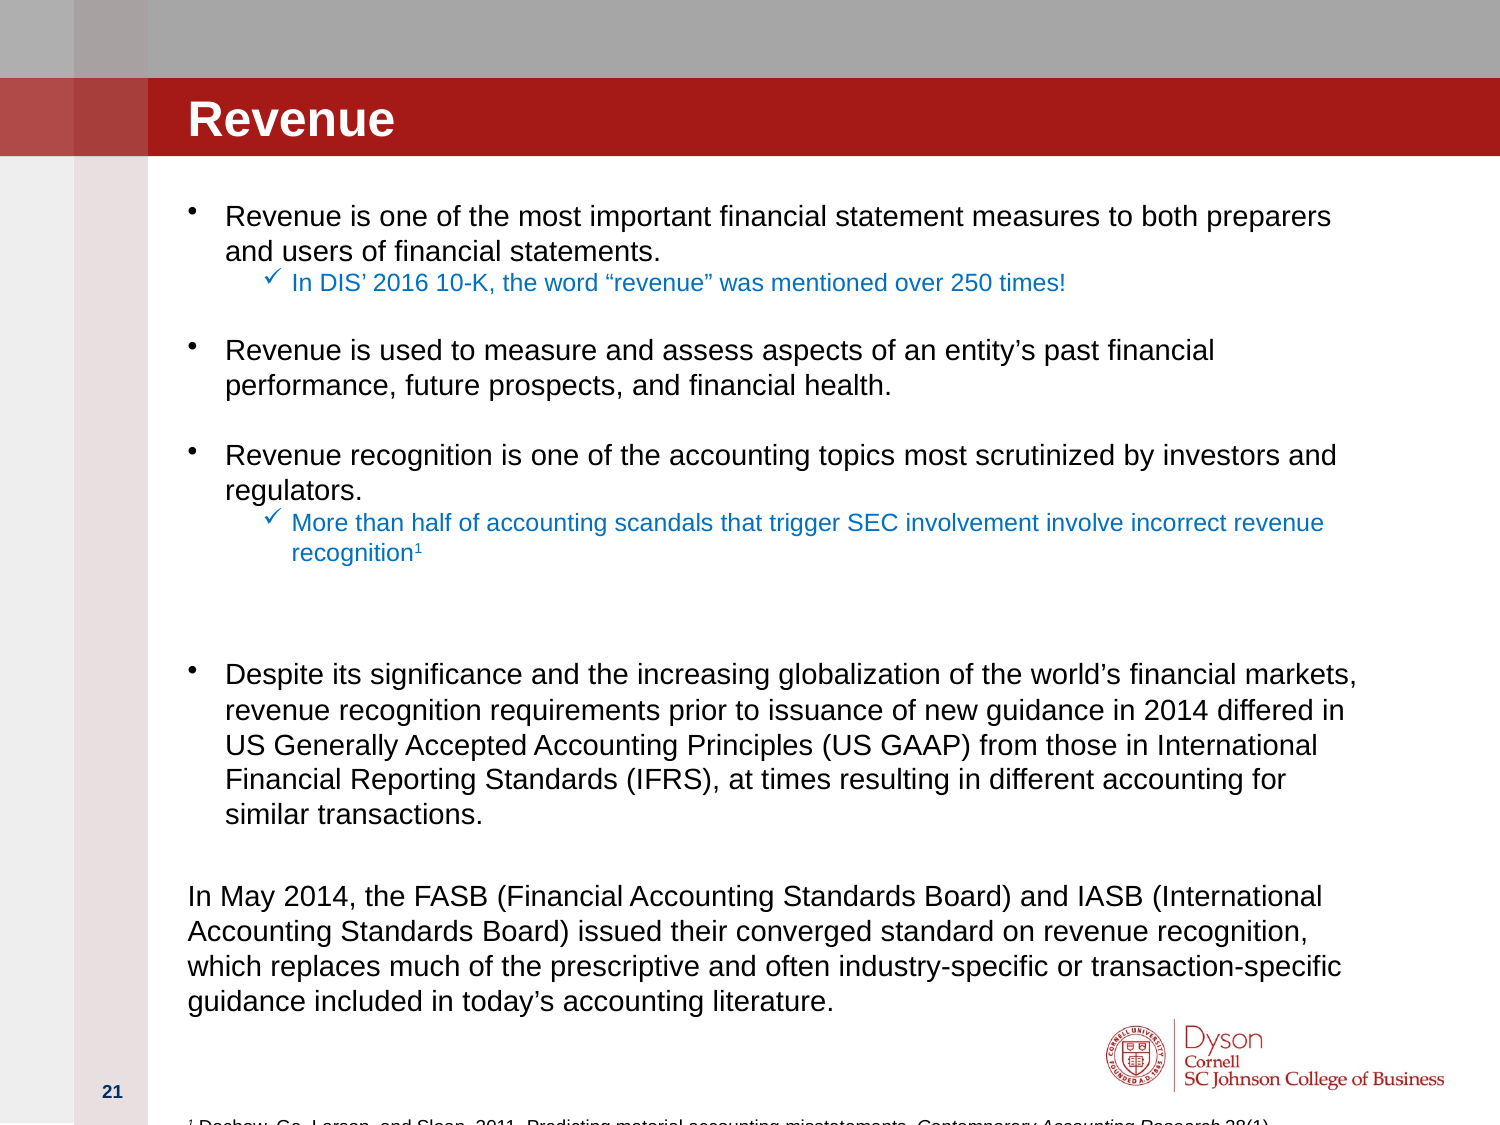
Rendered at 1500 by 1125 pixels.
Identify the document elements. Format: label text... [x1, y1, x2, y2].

slide_number 21 [74, 1071, 151, 1125]
title Revenue [187, 46, 1169, 147]
picture [1375, 1019, 1444, 1092]
list Revenue is one of the most important financial statement measures to both preparers and users of financial statements. In DIS’ 2016 10-K, the word “revenue” was mentioned over 250 times! Revenue is used to measure and assess aspects of an entity’s past financial performance, future prospects, and financial health. Revenue recognition is one of the accounting topics most scrutinized by investors and regulators. More than half of accounting scandals that trigger SEC involvement involve incorrect revenue recognition1 Despite its significance and the increasing globalization of the world’s financial markets, revenue recognition requirements prior to issuance of new guidance in 2014 differed in US Generally Accepted Accounting Principles (US GAAP) from those in International Financial Reporting Standards (IFRS), at times resulting in different accounting for similar transactions. In May 2014, the FASB (Financial Accounting Standards Board) and IASB (International Accounting Standards Board) issued their converged standard on revenue recognition, which replaces much of the prescriptive and often industry-specific or transaction-specific guidance included in today’s accounting literature. 1 Dechow, Ge, Larson, and Sloan, 2011. Predicting material accounting misstatements. Contemporary Accounting Research 28(1). [187, 196, 1375, 1113]
